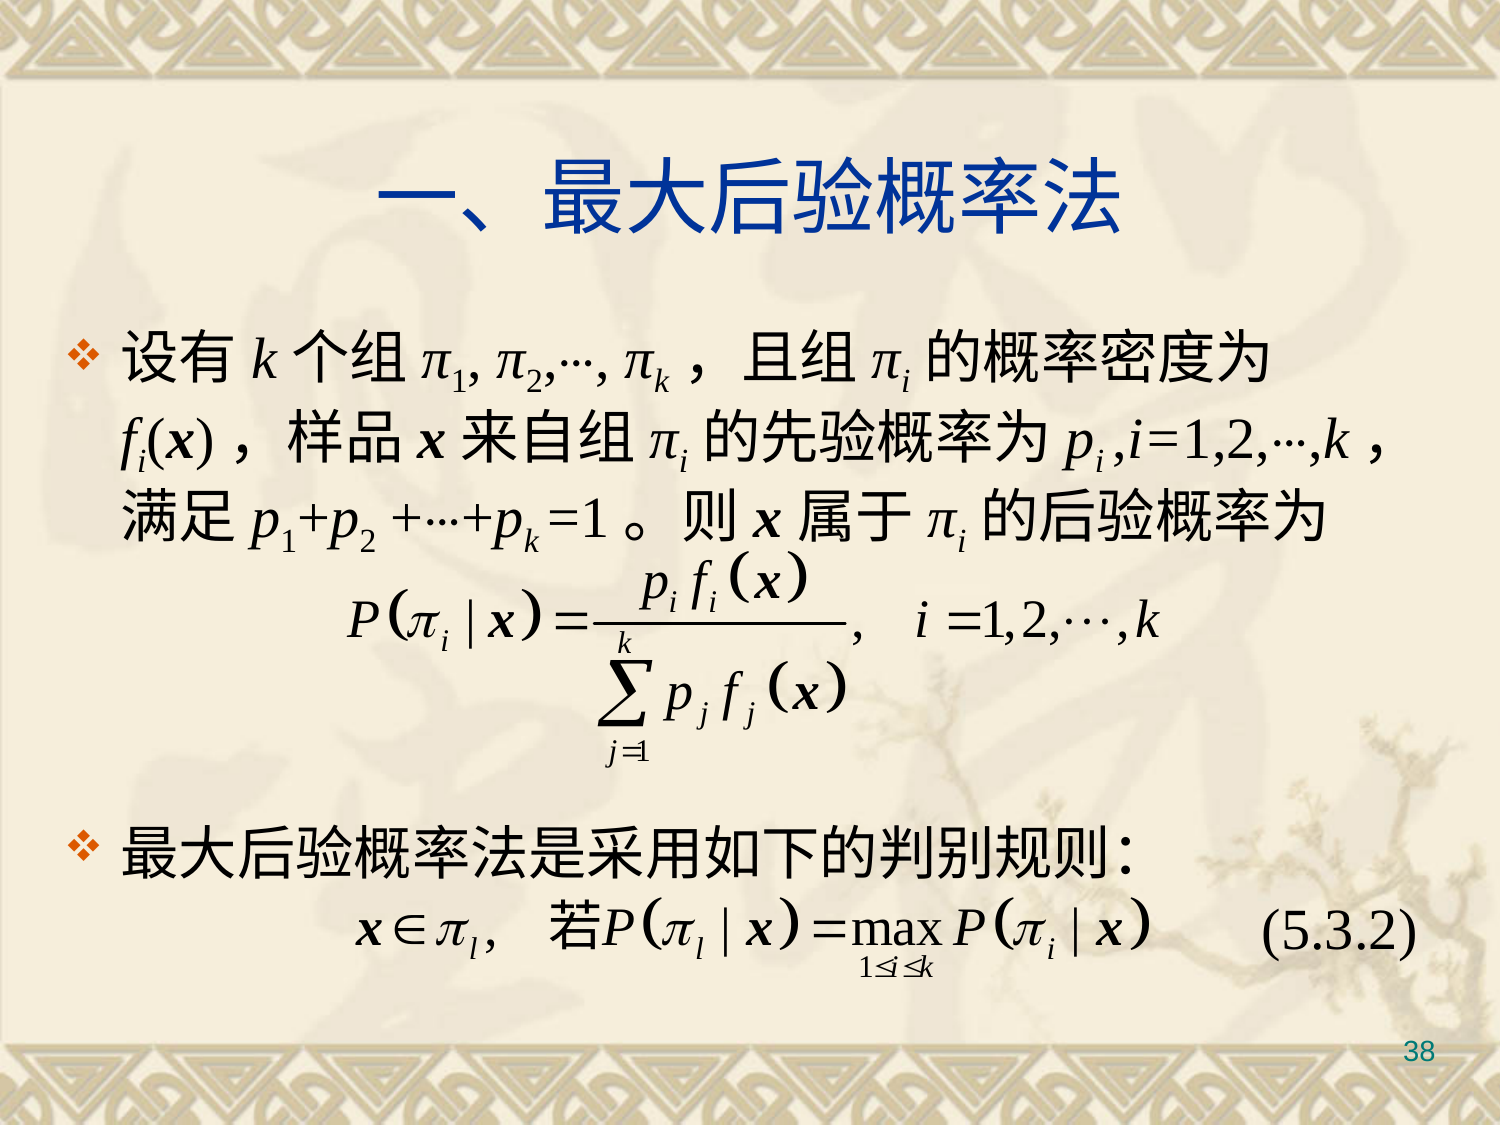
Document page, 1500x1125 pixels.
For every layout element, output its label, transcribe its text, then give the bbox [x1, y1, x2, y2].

list 设有k个组π1, π2,⋯, πk，且组πi的概率密度为fi(x)，样品x来自组πi的先验概率为pi ,i=1,2,⋯,k，满足p1+p2 +⋯+pk =1。则x属于πi的后验概率为 最大后验概率法是采用如下的判别规则： [49, 312, 1451, 1001]
slide_number 38 [1074, 1024, 1451, 1103]
title 一、最大后验概率法 [49, 99, 1451, 288]
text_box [342, 547, 1169, 773]
picture [0, 0, 1500, 1125]
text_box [348, 892, 1151, 984]
text_box (5.3.2) [1247, 883, 1433, 969]
